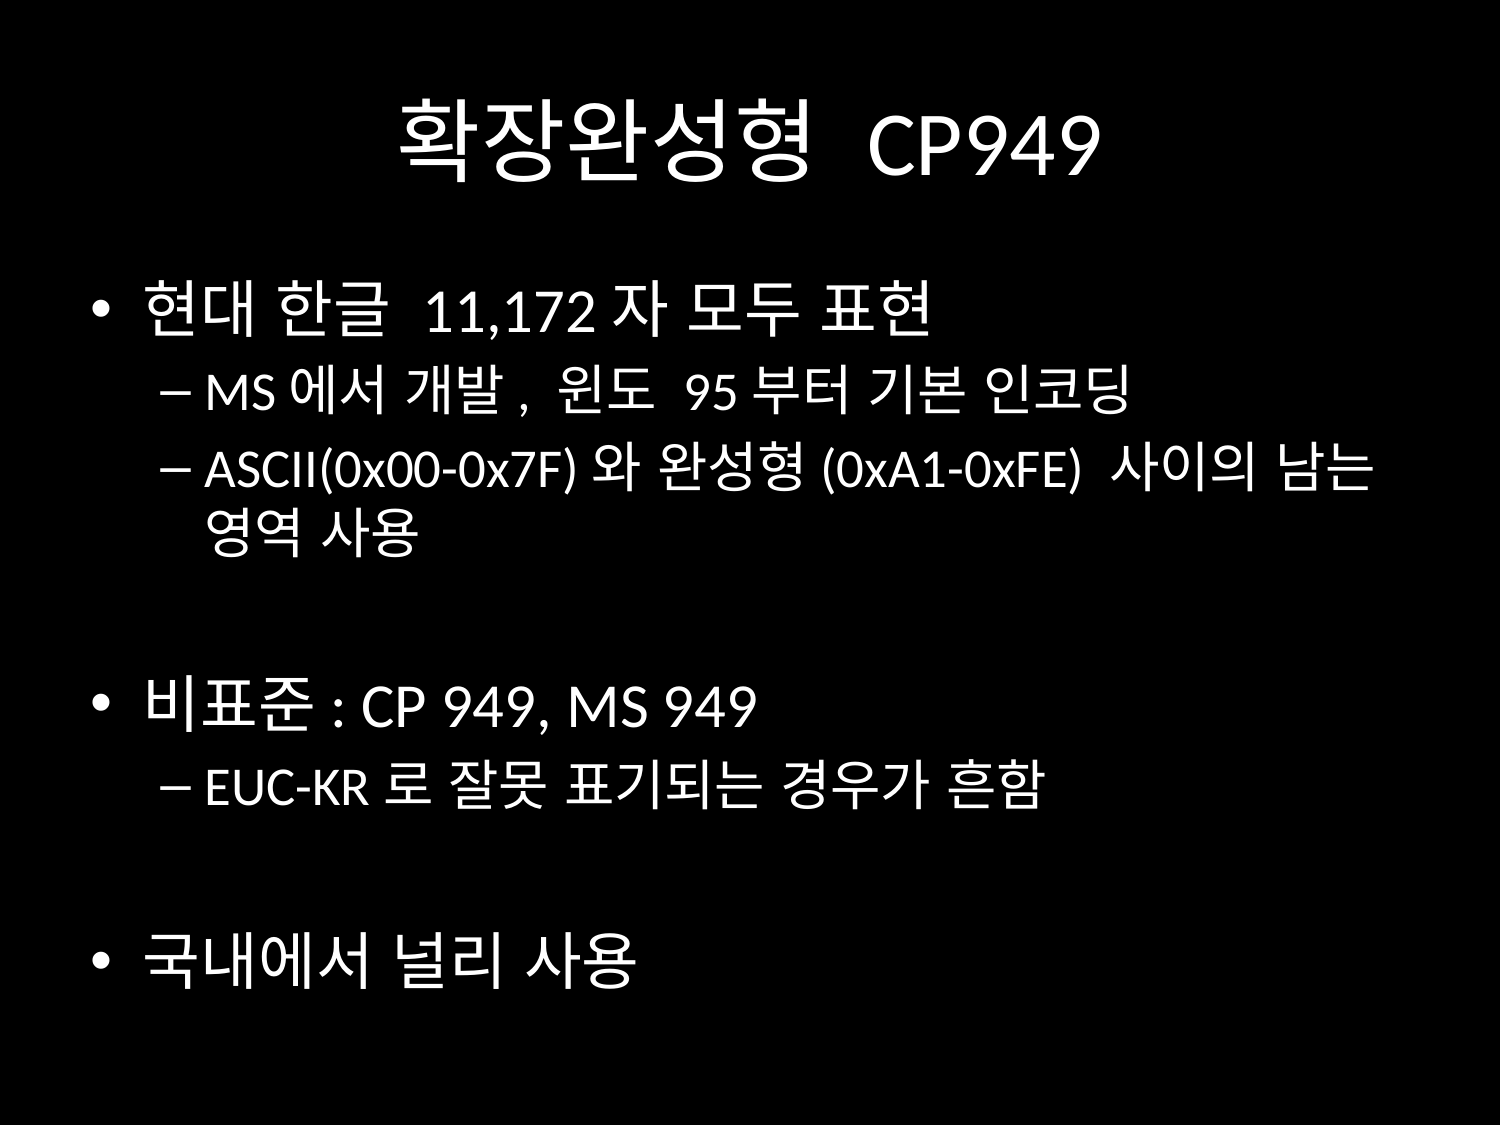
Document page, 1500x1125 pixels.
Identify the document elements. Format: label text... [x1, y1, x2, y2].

title 확장완성형 CP949 [75, 45, 1425, 233]
list 현대 한글 11,172자 모두 표현 MS에서 개발, 윈도 95부터 기본 인코딩 ASCII(0x00-0x7F)와 완성형(0xA1-0xFE) 사이의 남는 영역 사용 비표준: CP 949, MS 949 EUC-KR로 잘못 표기되는 경우가 흔함 국내에서 널리 사용 [75, 262, 1425, 1005]
